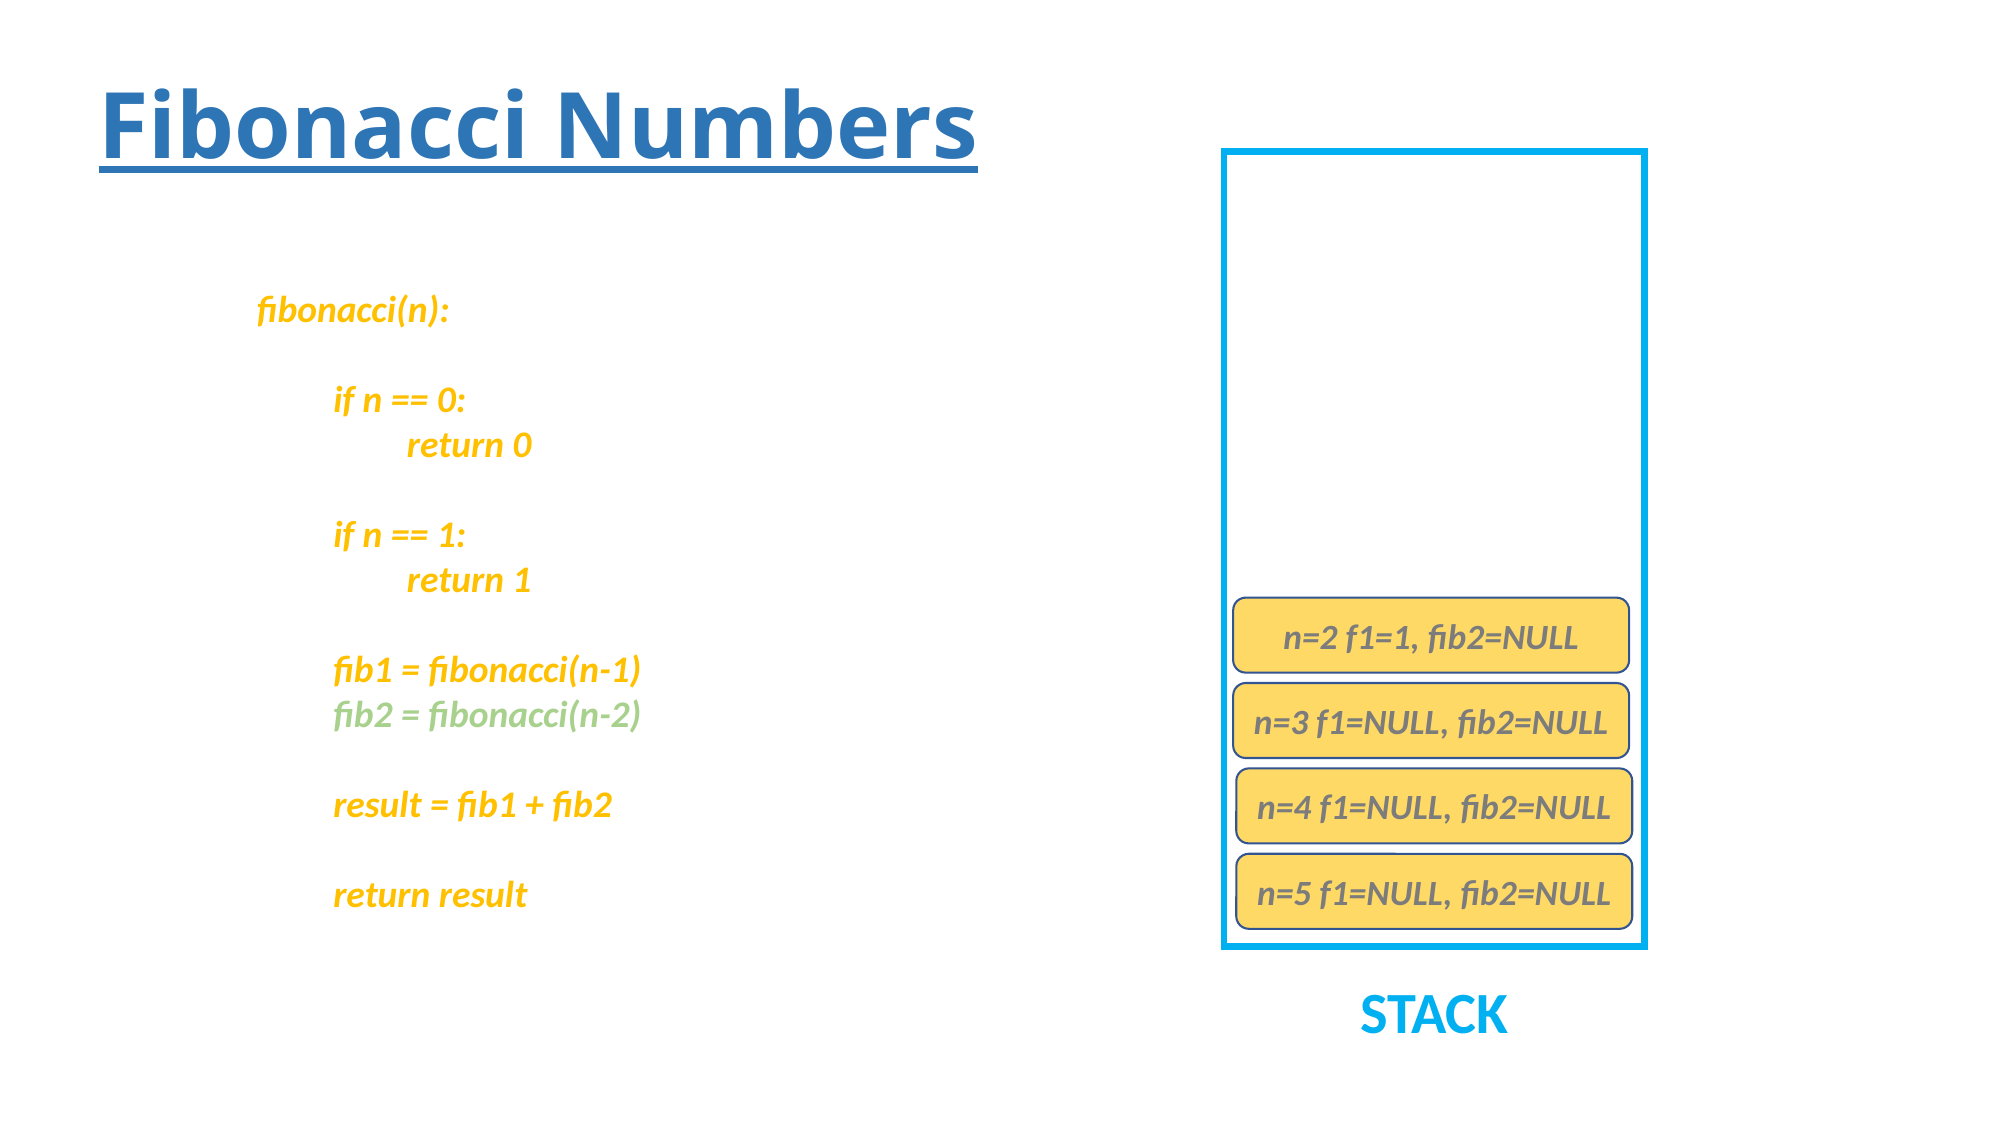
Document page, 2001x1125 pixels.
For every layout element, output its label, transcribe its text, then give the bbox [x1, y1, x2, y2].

text_box STACK [1329, 967, 1540, 1053]
text_box n=4 f1=NULL, fib2=NULL [1235, 767, 1634, 845]
text_box n=2 f1=1, fib2=NULL [1232, 596, 1631, 674]
text_box fibonacci(n): if n == 0: return 0 if n == 1: return 1 fib1 = fibonacci(n-1) fib2 = fibonacci(n-2) result = fib1 + fib2 return result [242, 277, 691, 923]
title Fibonacci Numbers [83, 20, 1809, 238]
text_box [1223, 150, 1645, 948]
text_box n=5 f1=NULL, fib2=NULL [1235, 852, 1634, 930]
text_box n=3 f1=NULL, fib2=NULL [1232, 681, 1631, 760]
